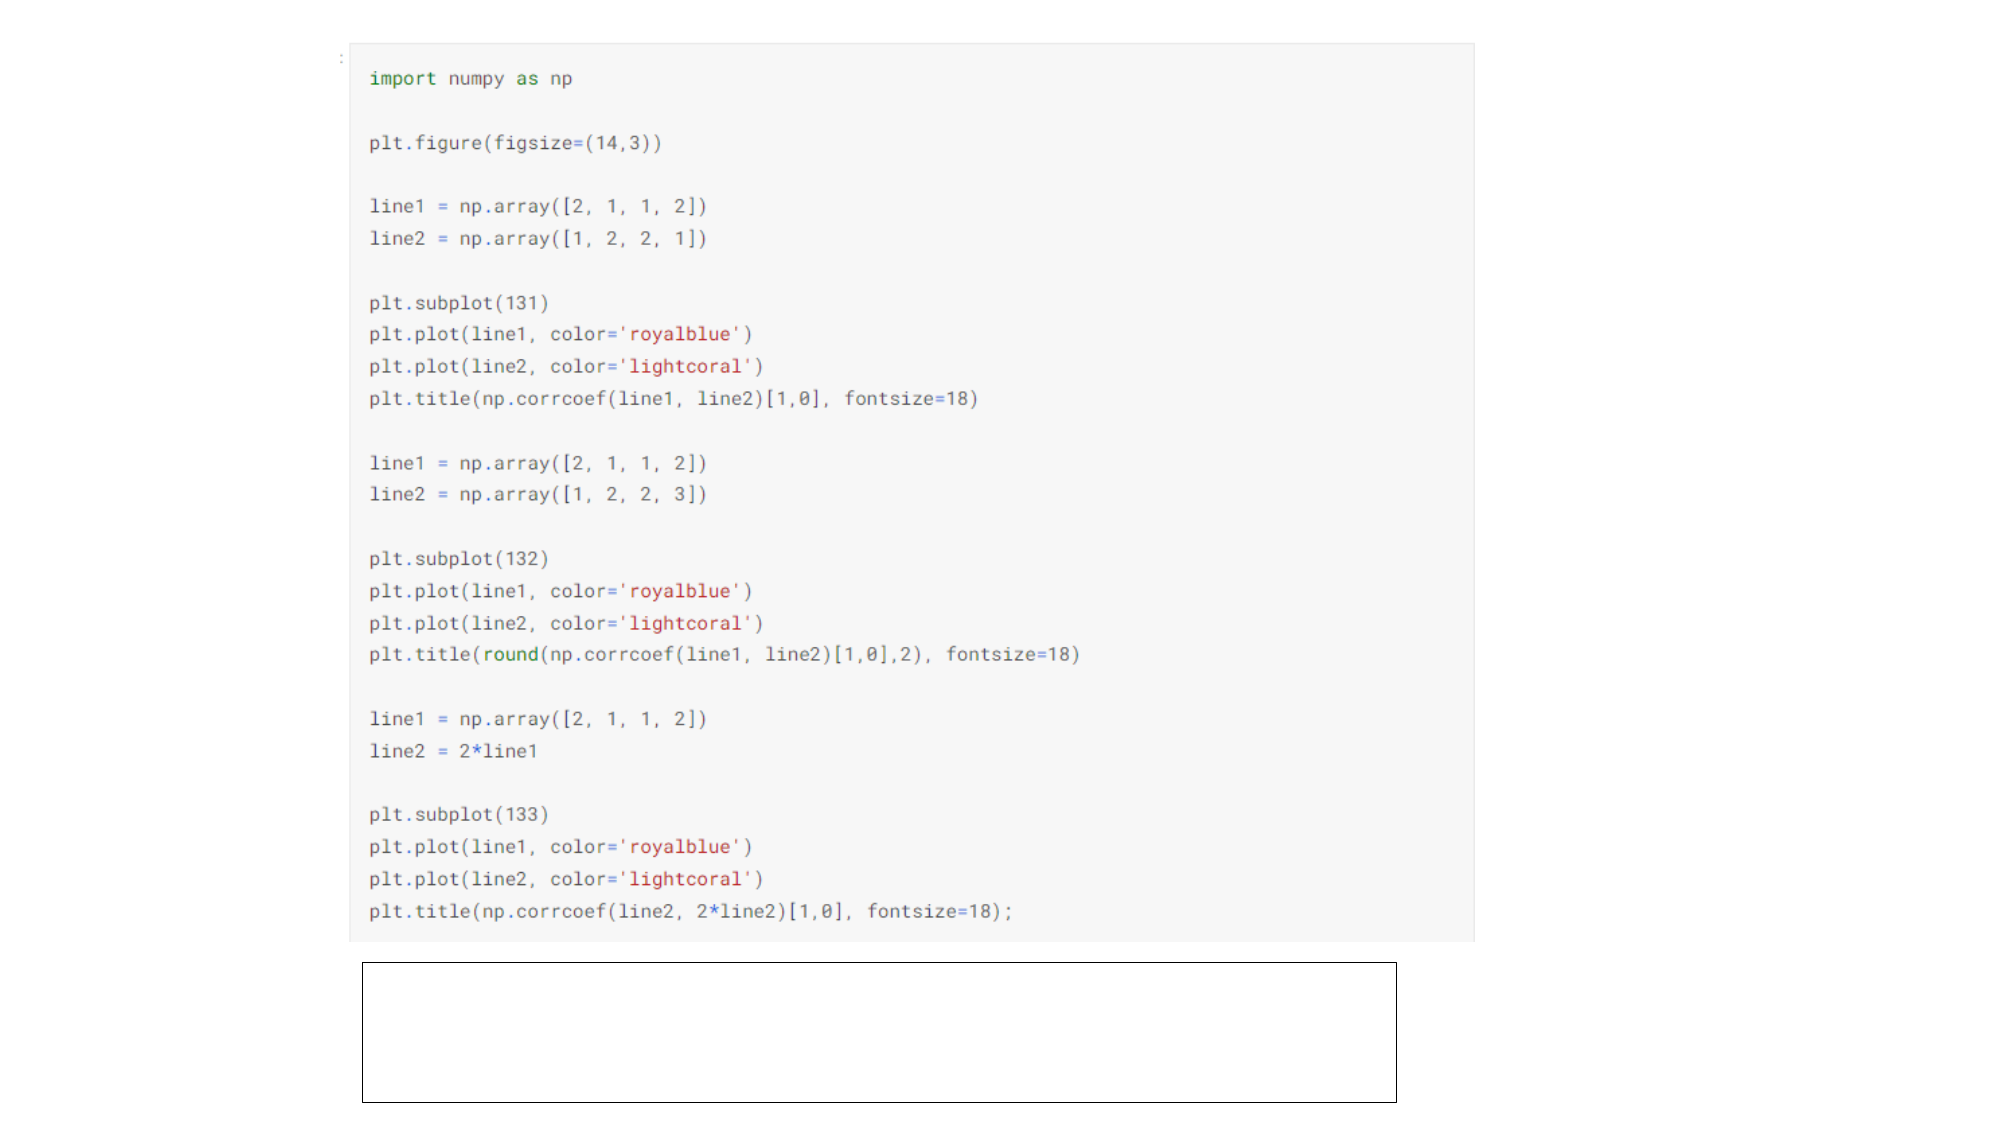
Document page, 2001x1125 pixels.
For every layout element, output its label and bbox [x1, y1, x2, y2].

picture [340, 35, 1475, 942]
text_box [362, 962, 1396, 1102]
